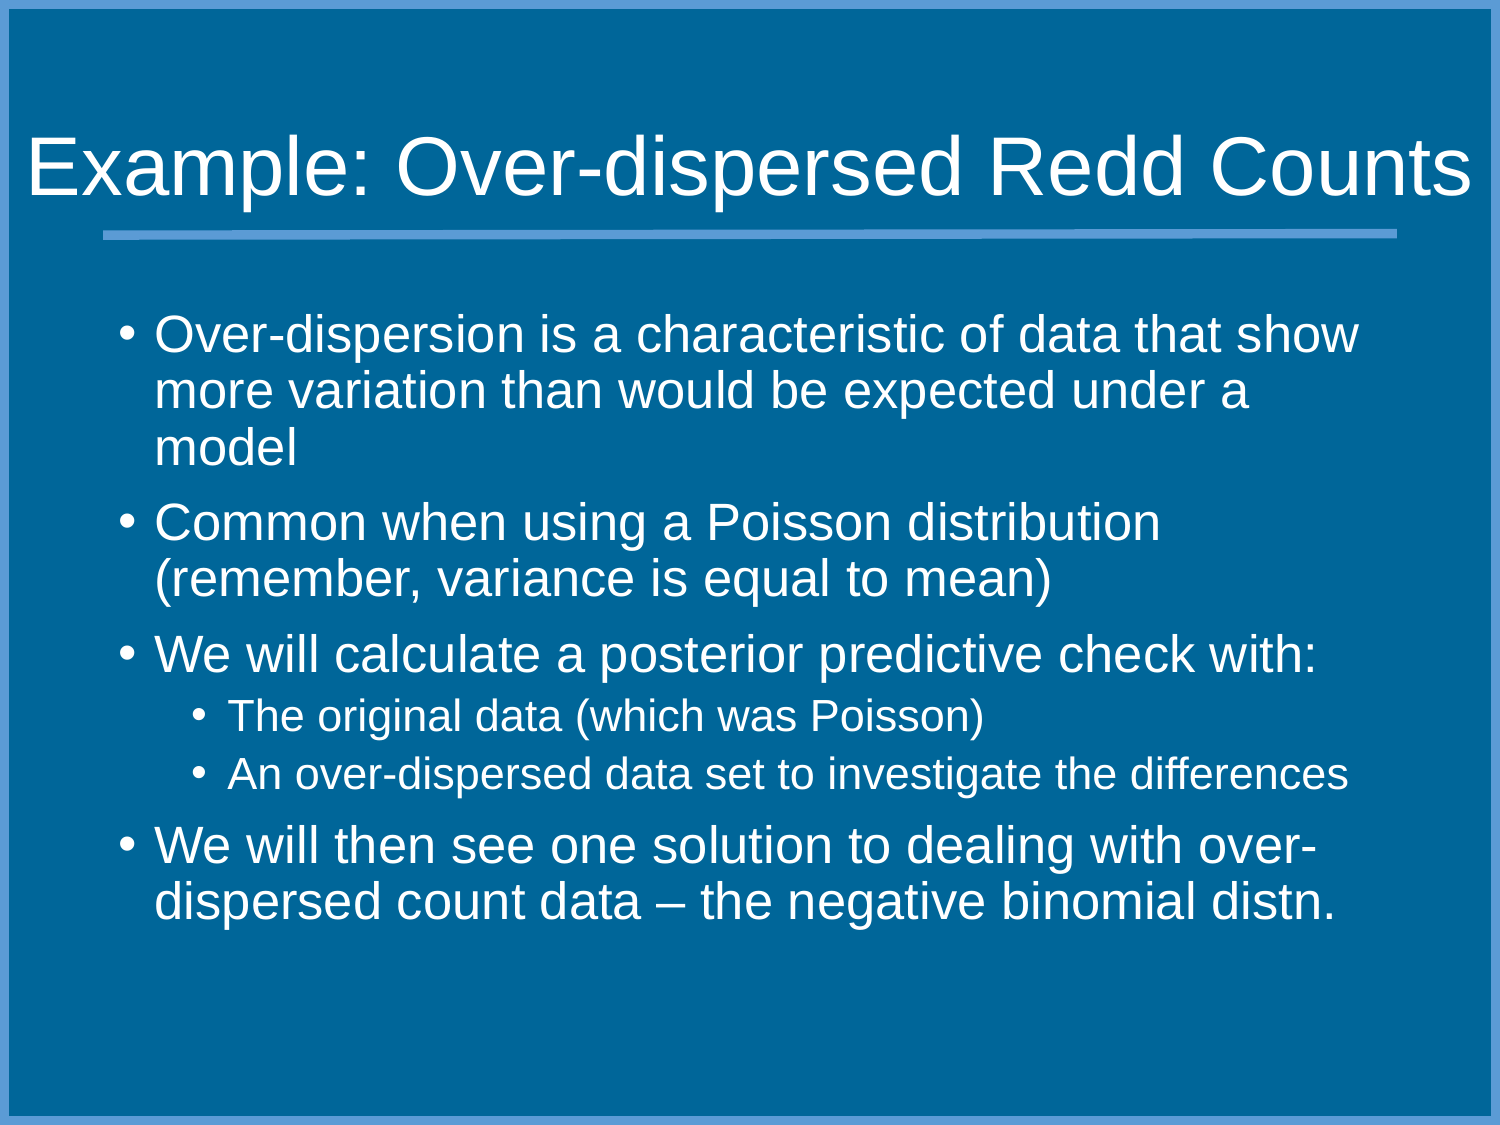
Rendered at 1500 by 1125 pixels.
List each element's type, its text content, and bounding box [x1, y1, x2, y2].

title Example: Over-dispersed Redd Counts [0, 59, 1500, 278]
list Over-dispersion is a characteristic of data that show more variation than would be expected under a model Common when using a Poisson distribution (remember, variance is equal to mean) We will calculate a posterior predictive check with: The original data (which was Poisson) An over-dispersed data set to investigate the differences We will then see one solution to dealing with over-dispersed count data – the negative binomial distn. [103, 299, 1397, 1014]
